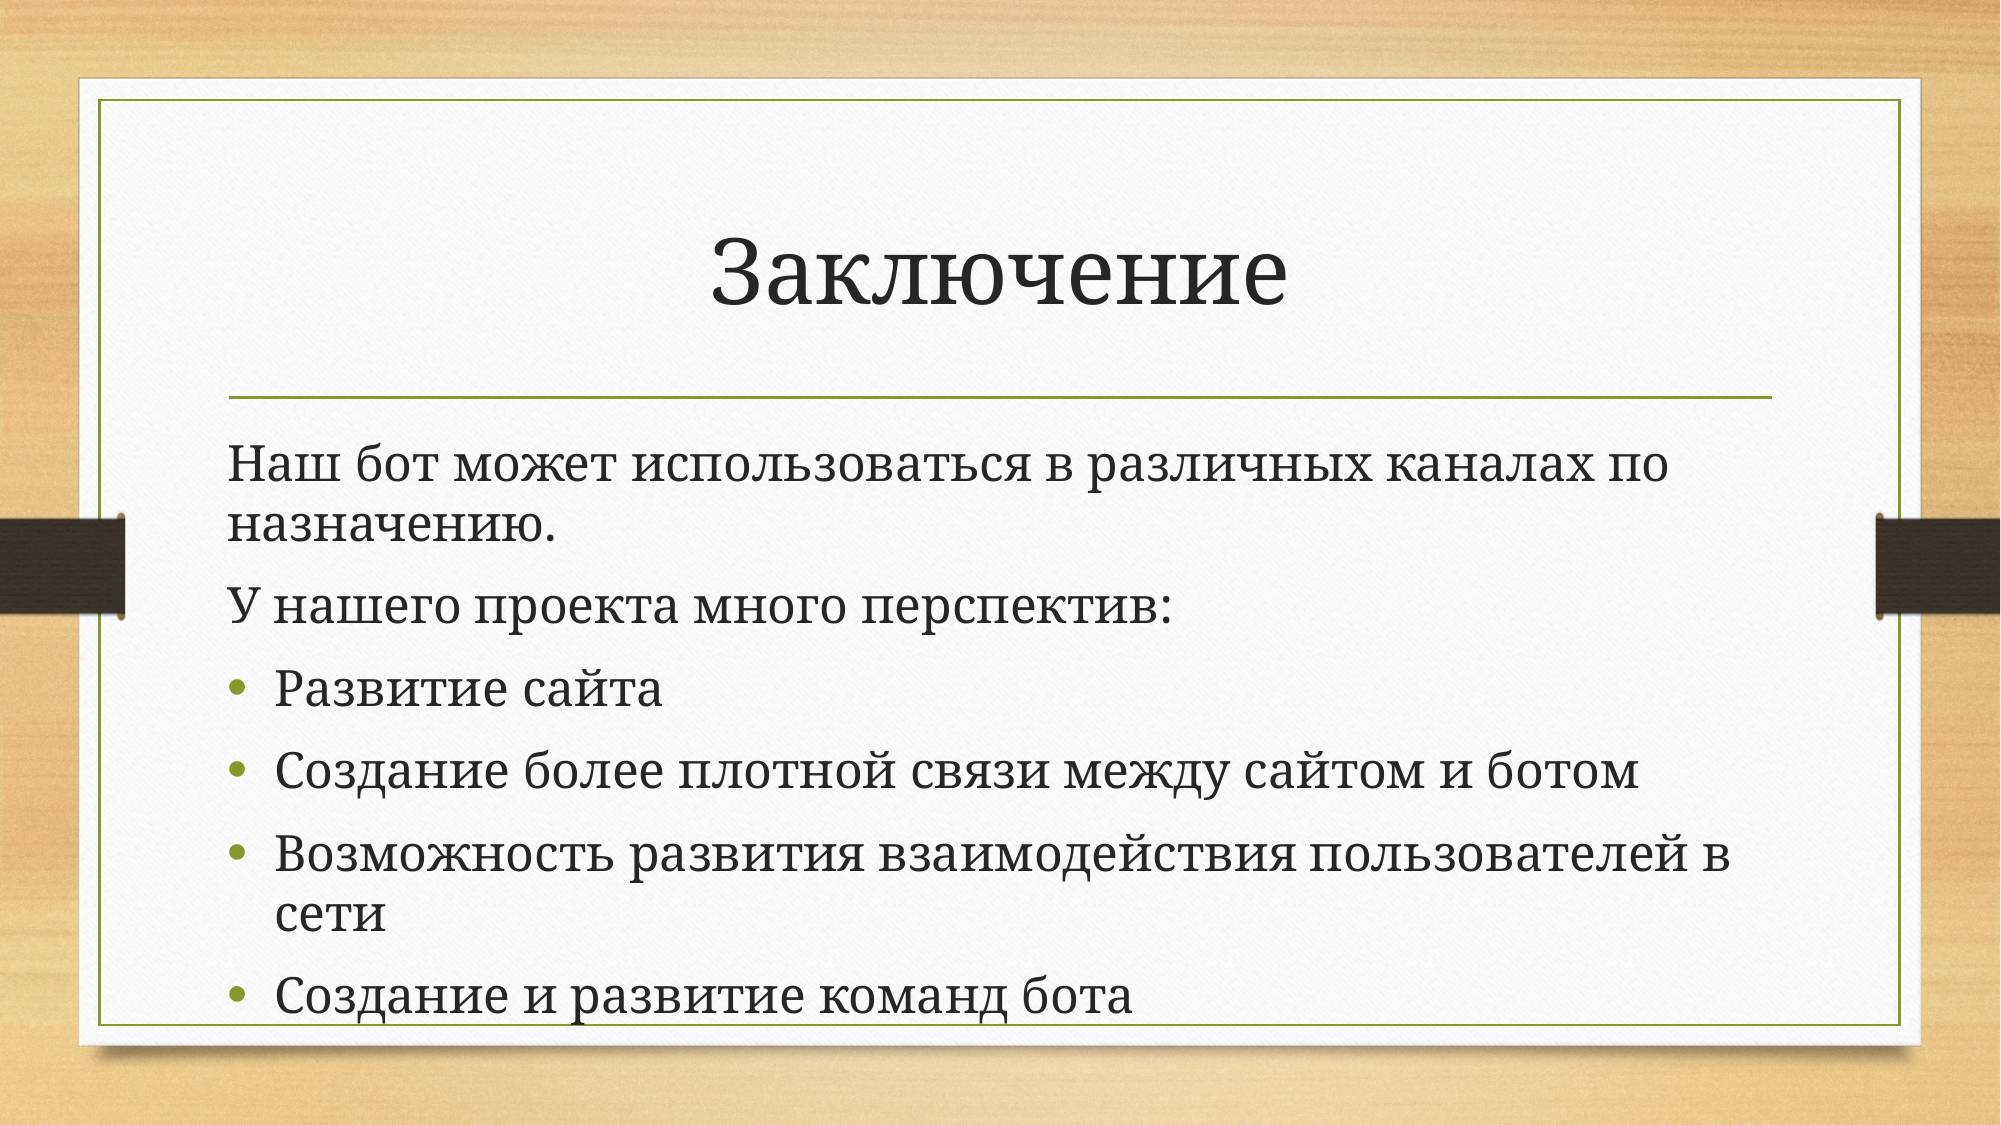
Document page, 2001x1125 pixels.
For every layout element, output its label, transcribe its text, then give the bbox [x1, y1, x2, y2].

picture [0, 0, 2001, 1125]
text_box Наш бот может использоваться в различных каналах по назначению. У нашего проекта много перспектив: Развитие сайта Создание более плотной связи между сайтом и ботом Возможность развития взаимодействия пользователей в сети Создание и развитие команд бота [212, 423, 1788, 964]
title Заключение [212, 161, 1788, 375]
